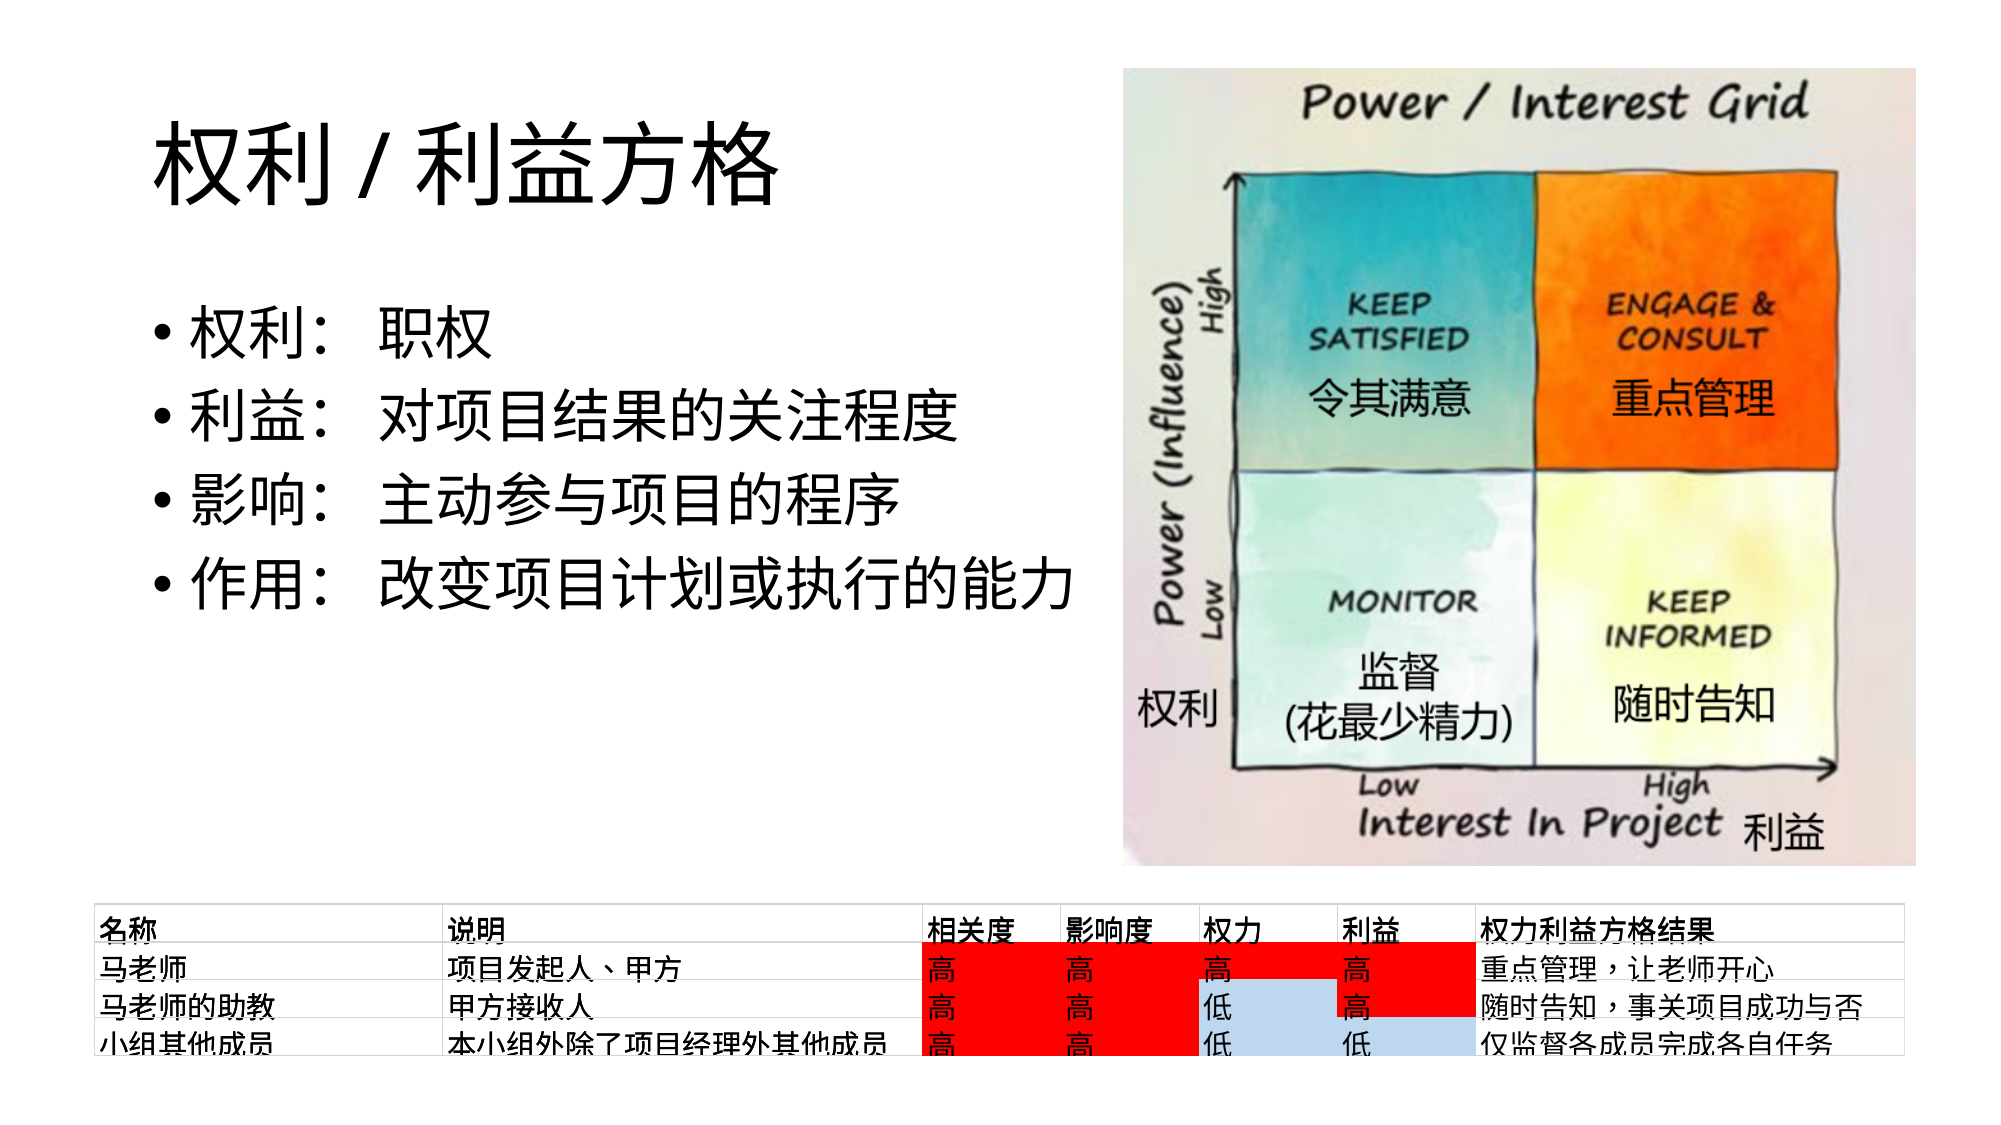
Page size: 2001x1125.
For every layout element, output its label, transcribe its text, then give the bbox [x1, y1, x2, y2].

picture [1123, 68, 1916, 866]
title 权利/利益方格 [137, 59, 1863, 278]
list 权利： 职权 利益： 对项目结果的关注程度 影响： 主动参与项目的程序 作用： 改变项目计划或执行的能力 [137, 296, 1863, 902]
picture [94, 902, 1906, 1057]
